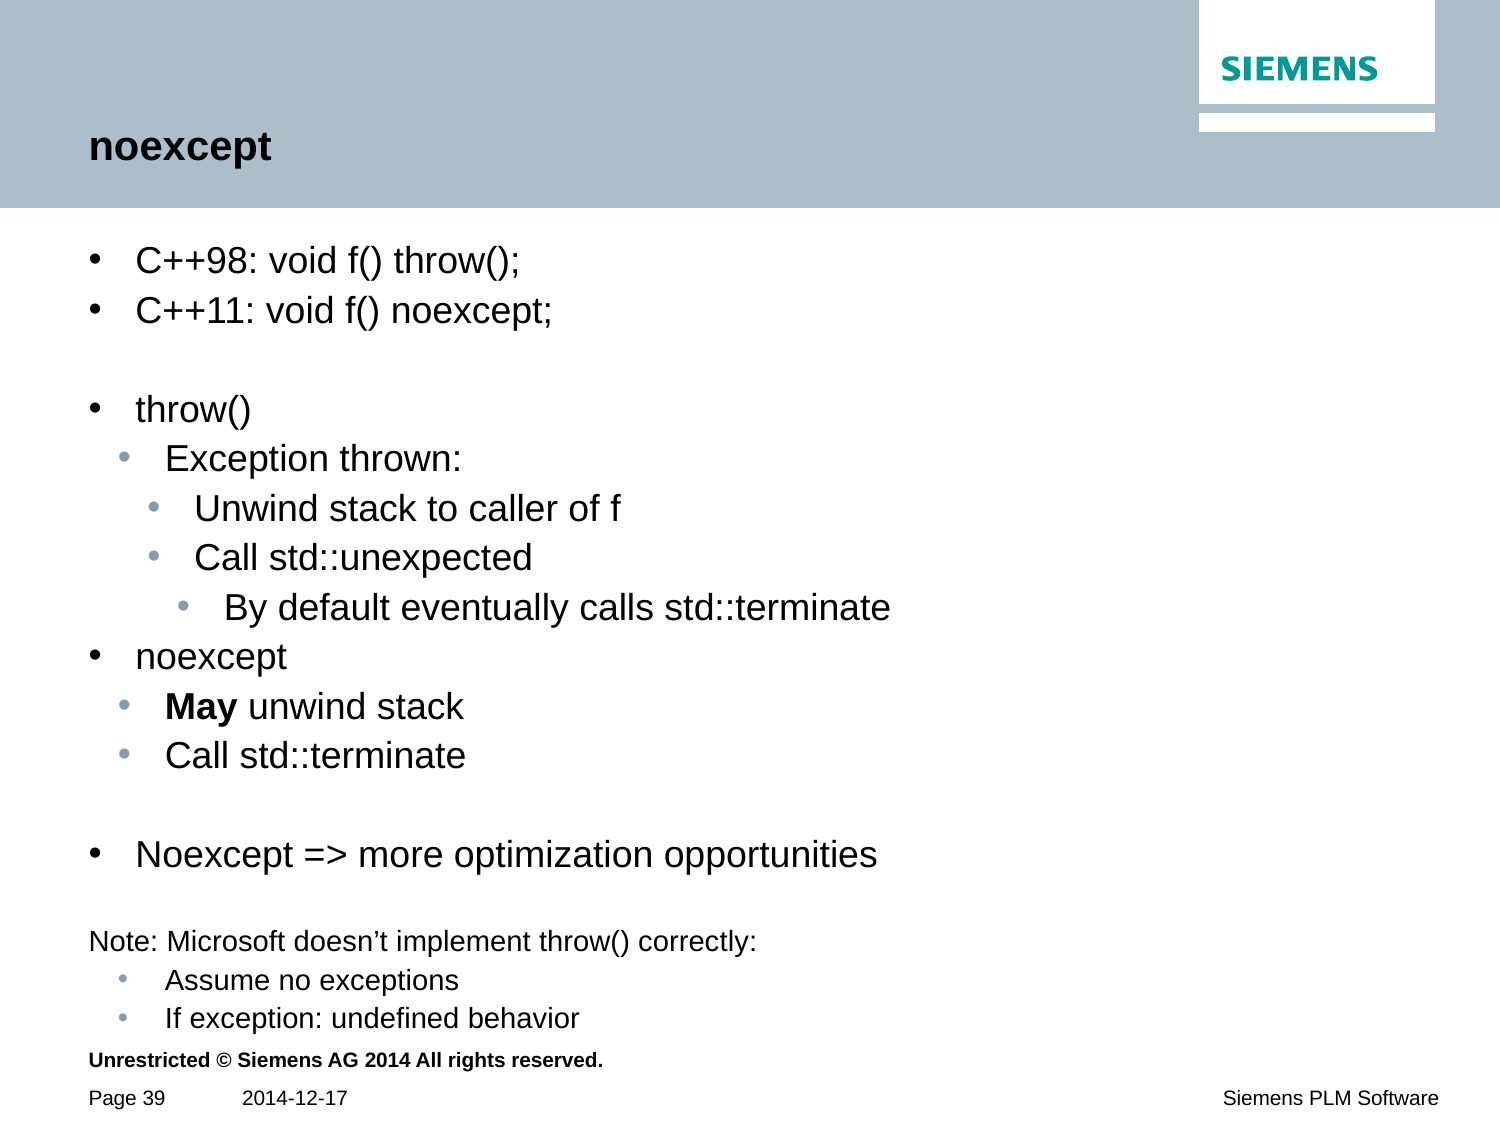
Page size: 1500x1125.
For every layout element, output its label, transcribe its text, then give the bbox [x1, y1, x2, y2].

title noexcept [0, 0, 1500, 208]
list C++98: void f() throw(); C++11: void f() noexcept; throw() Exception thrown: Unwind stack to caller of f Call std::unexpected By default eventually calls std::terminate noexcept May unwind stack Call std::terminate Noexcept => more optimization opportunities Note: Microsoft doesn’t implement throw() correctly: Assume no exceptions If exception: undefined behavior [88, 231, 1200, 1012]
